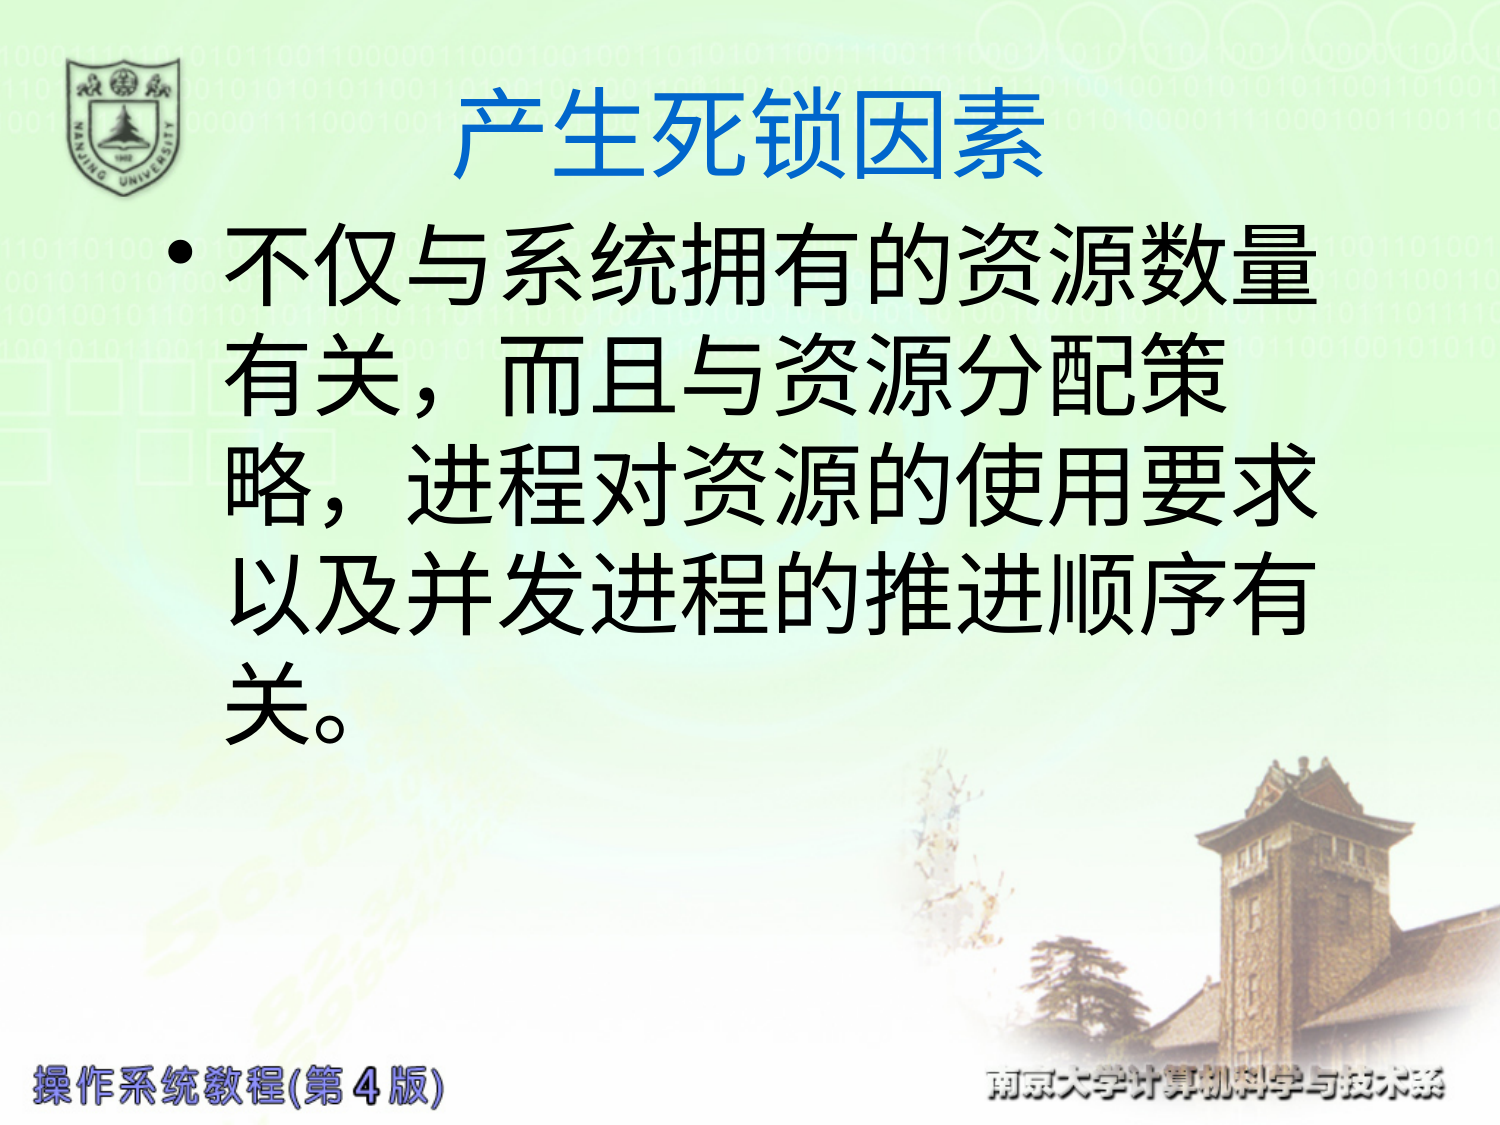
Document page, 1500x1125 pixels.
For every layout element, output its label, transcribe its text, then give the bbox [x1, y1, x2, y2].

picture [0, 0, 1500, 1125]
title 产生死锁因素 [112, 37, 1388, 225]
list 不仅与系统拥有的资源数量有关，而且与资源分配策略，进程对资源的使用要求以及并发进程的推进顺序有关。 [150, 200, 1350, 963]
